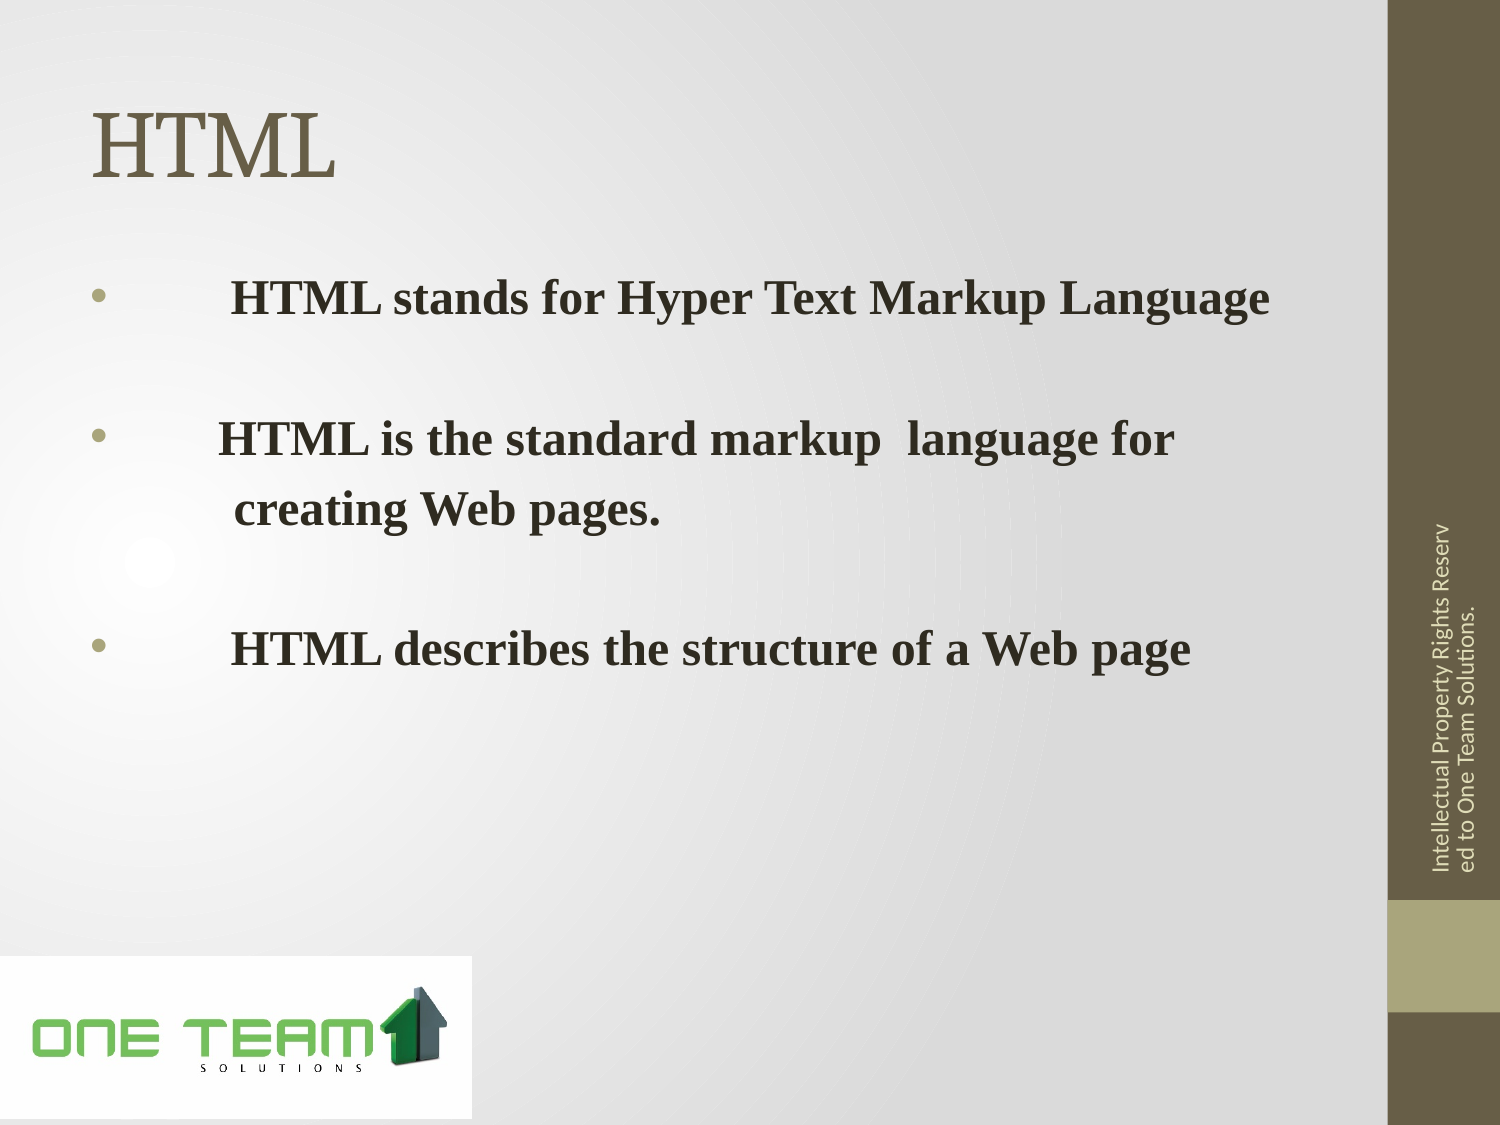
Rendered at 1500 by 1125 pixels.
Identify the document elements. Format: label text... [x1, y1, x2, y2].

title HTML [75, 45, 1325, 233]
picture [0, 955, 473, 1120]
footer Intellectual Property Rights Reserved to One Team Solutions. [1408, 500, 1469, 889]
list HTML stands for Hyper Text Markup Language HTML is the standard markup language for creating Web pages. HTML describes the structure of a Web page [75, 257, 1334, 950]
